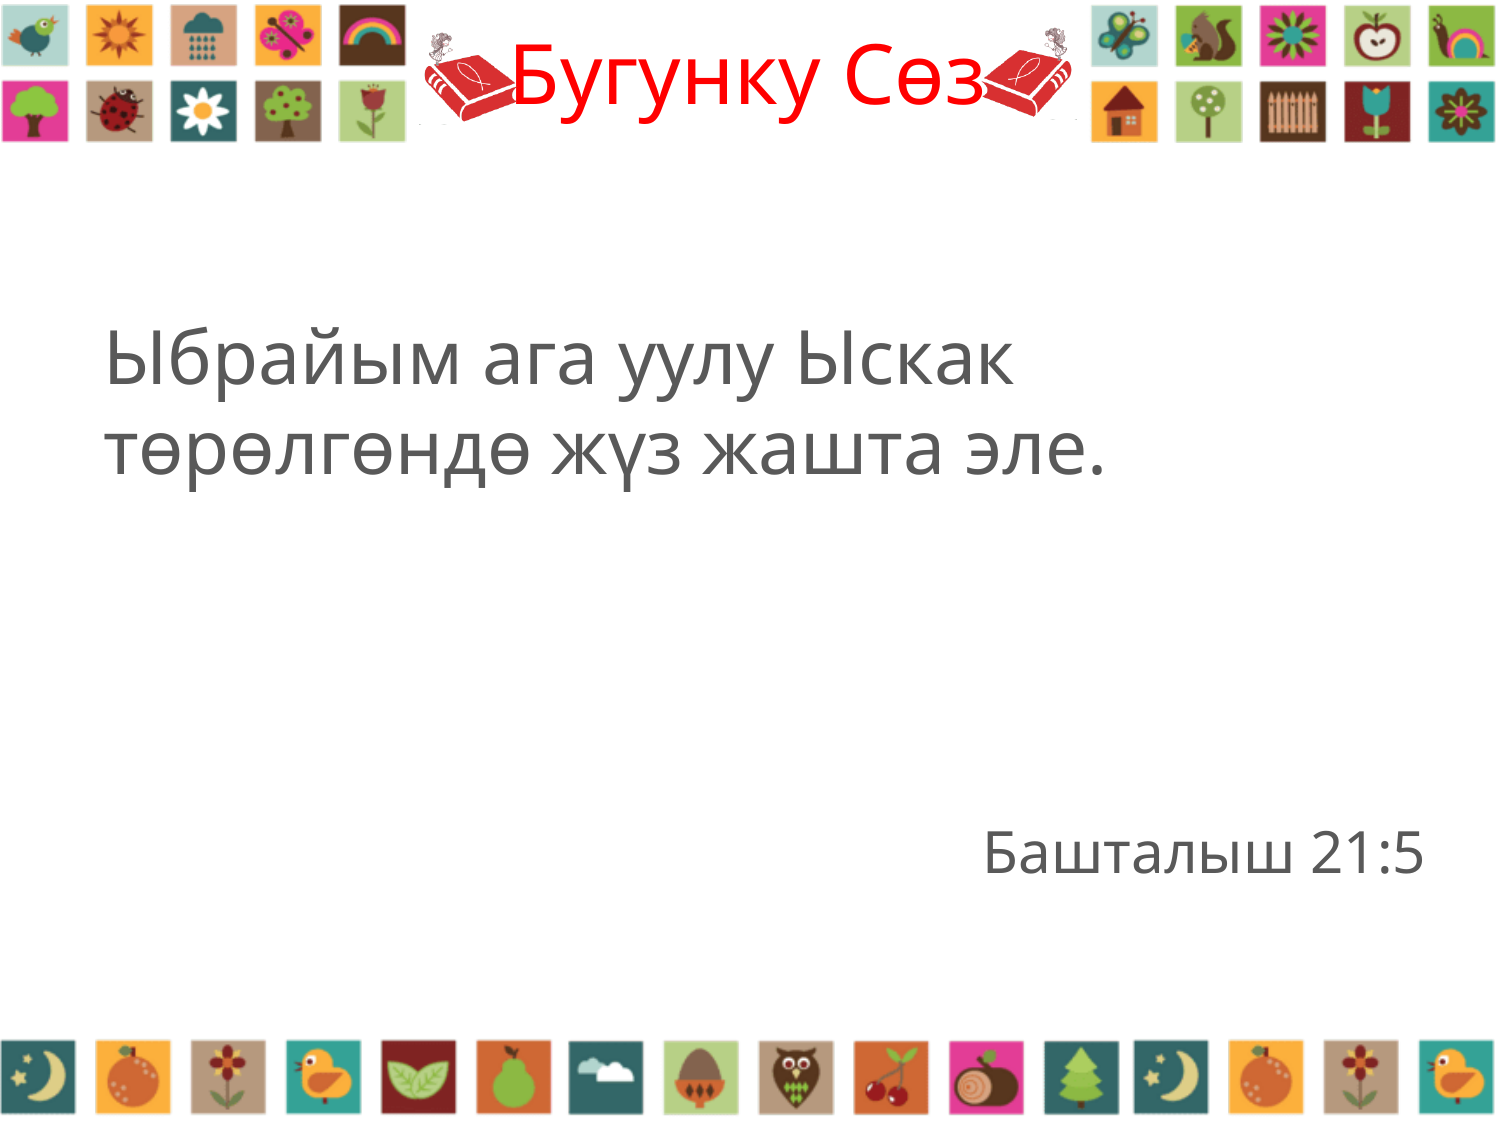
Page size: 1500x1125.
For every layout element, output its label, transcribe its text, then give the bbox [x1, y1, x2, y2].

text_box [0, 1028, 1500, 1118]
text_box Башталыш 21:5 [808, 807, 1441, 893]
text_box Бугунку Сөз [425, 13, 1077, 129]
picture [0, 3, 550, 150]
picture [950, 3, 1500, 150]
text_box Ыбрайым ага уулу Ыскак төрөлгөндө жүз жашта эле. [88, 302, 1459, 588]
